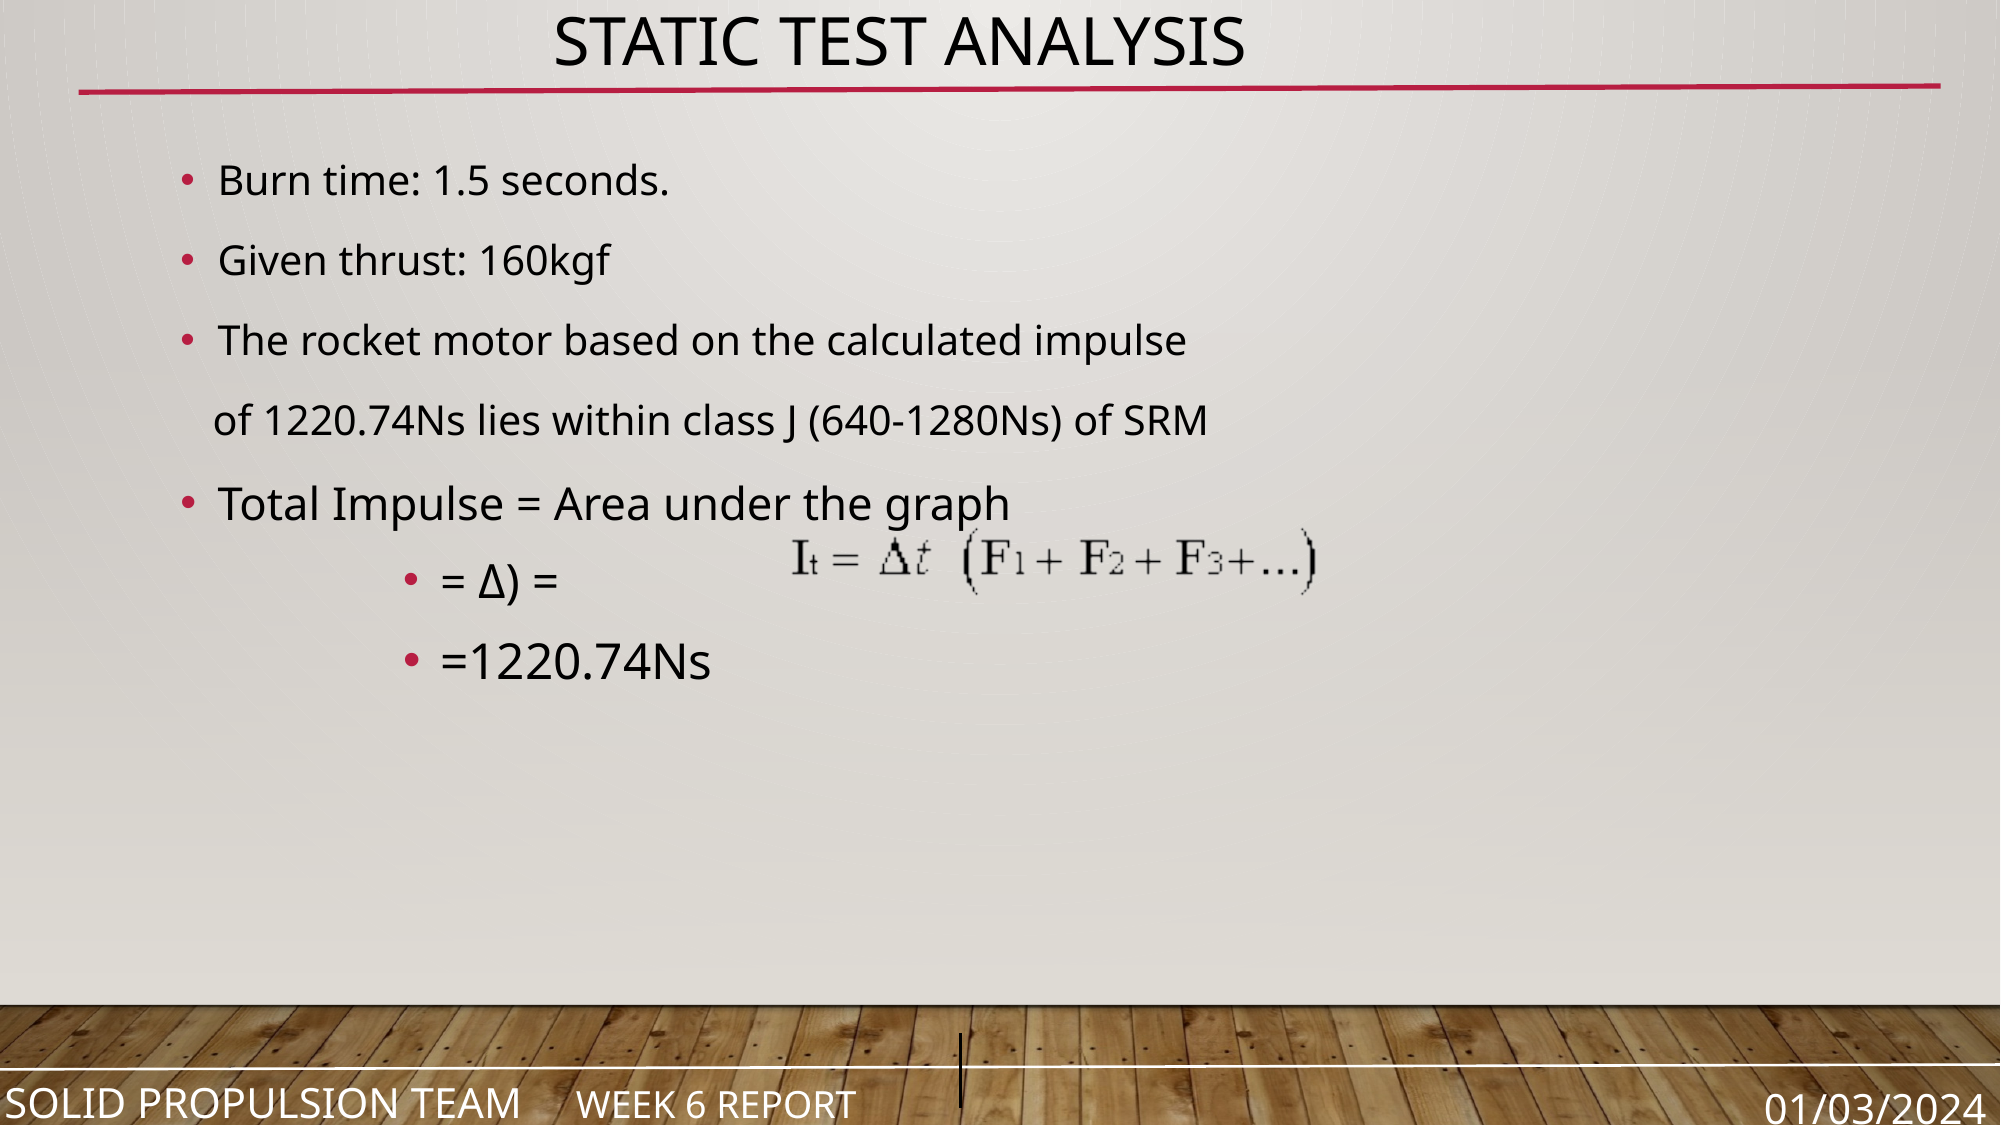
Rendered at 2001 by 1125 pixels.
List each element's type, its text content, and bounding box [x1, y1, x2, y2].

title STATIC TEST ANALYSIS [238, 0, 1814, 173]
picture [0, 1066, 2000, 1125]
picture [0, 1005, 2000, 1068]
picture [784, 520, 1328, 605]
